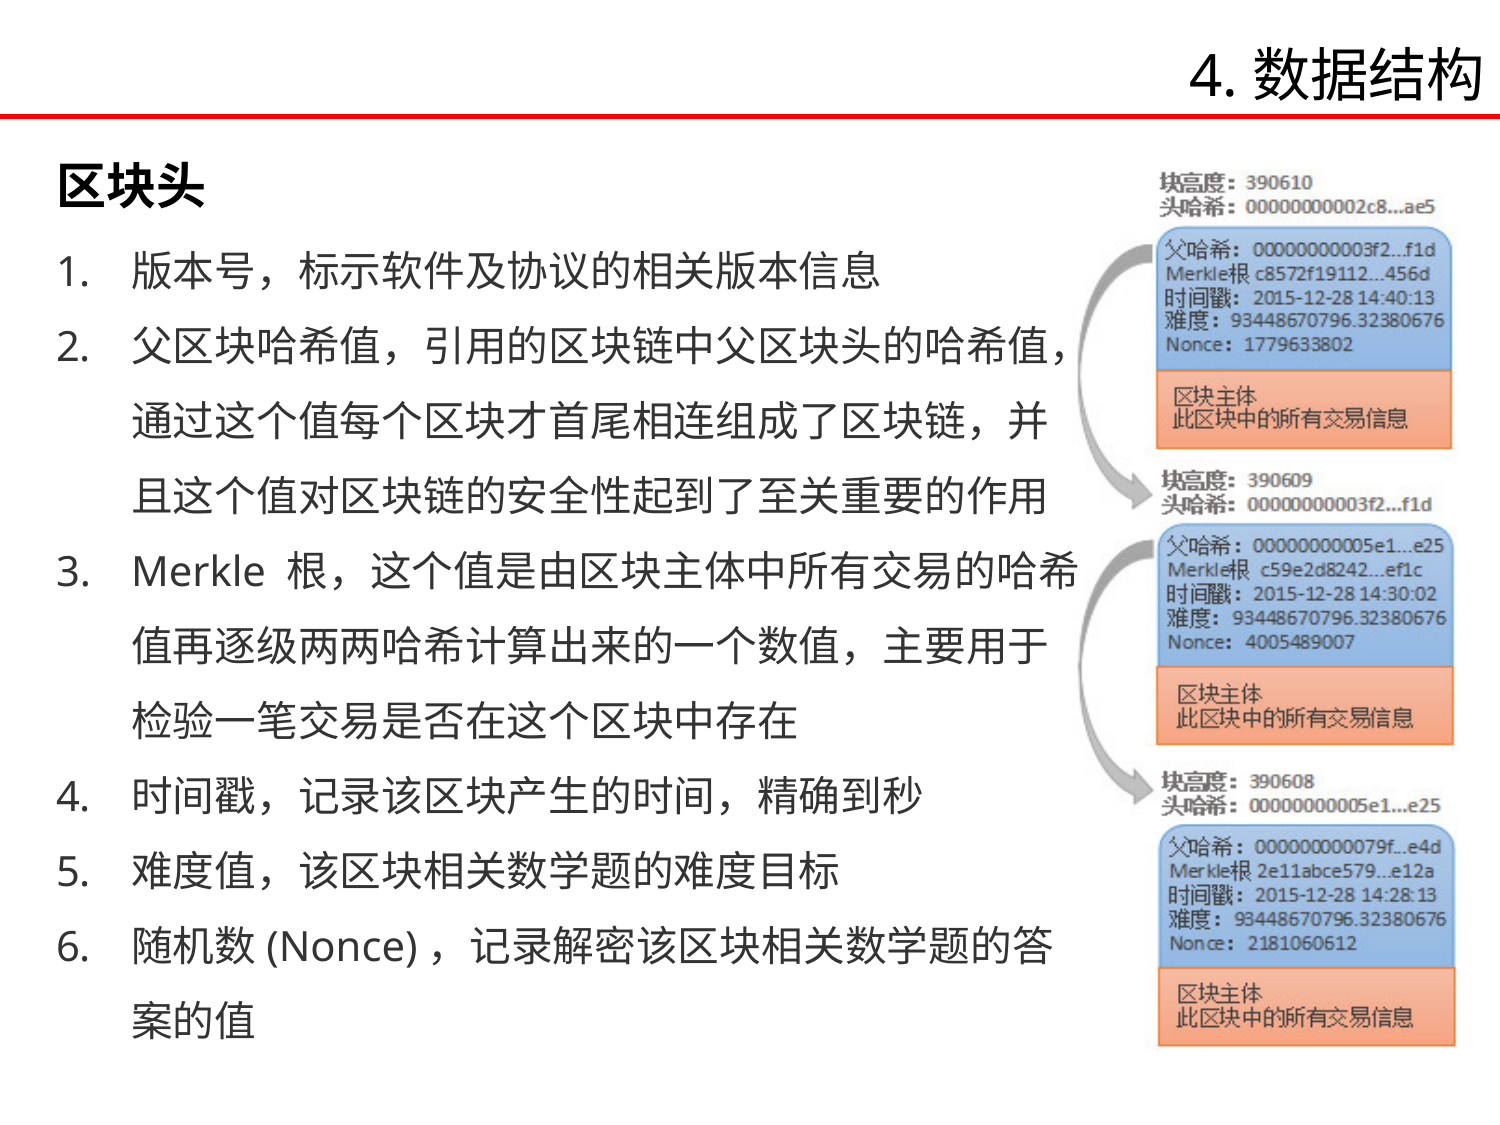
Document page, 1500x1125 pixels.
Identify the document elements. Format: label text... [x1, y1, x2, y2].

text_box 版本号，标示软件及协议的相关版本信息 父区块哈希值，引用的区块链中父区块头的哈希值，通过这个值每个区块才首尾相连组成了区块链，并且这个值对区块链的安全性起到了至关重要的作用 Merkle 根，这个值是由区块主体中所有交易的哈希值再逐级两两哈希计算出来的一个数值，主要用于检验一笔交易是否在这个区块中存在 时间戳，记录该区块产生的时间，精确到秒 难度值，该区块相关数学题的难度目标 随机数(Nonce)，记录解密该区块相关数学题的答案的值 [41, 212, 1071, 1052]
text_box 区块头 [41, 117, 1459, 212]
picture [1071, 169, 1471, 1057]
text_box 4.数据结构 [679, 31, 1500, 116]
